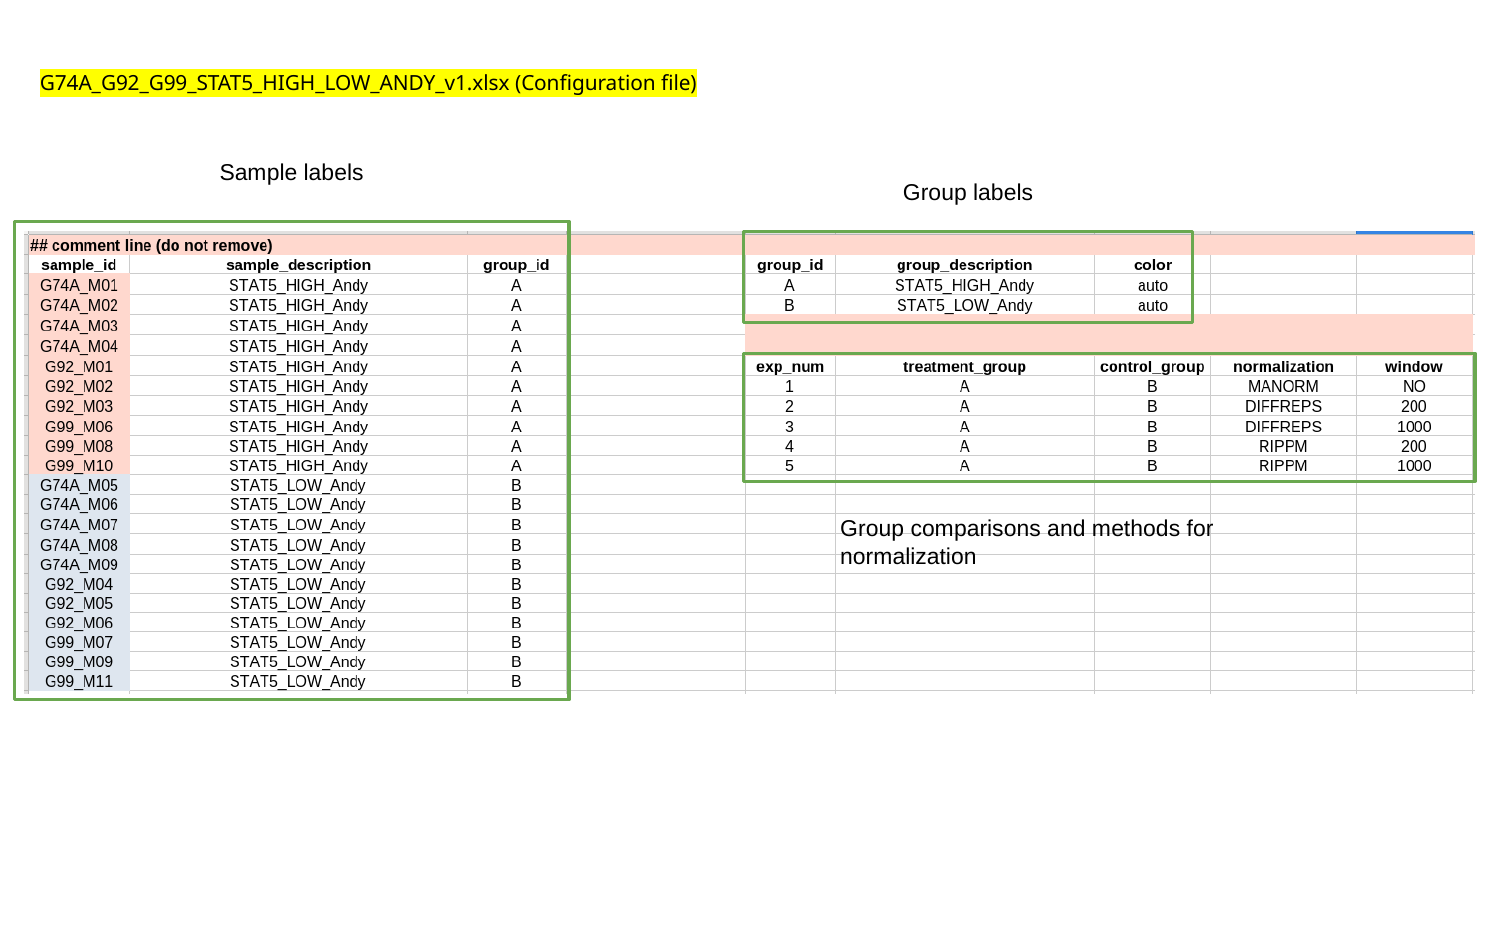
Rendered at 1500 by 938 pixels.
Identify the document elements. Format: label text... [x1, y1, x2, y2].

picture [24, 231, 1476, 694]
text_box [14, 221, 570, 700]
text_box G74A_G92_G99_STAT5_HIGH_LOW_ANDY_v1.xlsx (Configuration file) [24, 57, 871, 108]
text_box Group labels [861, 163, 1075, 219]
text_box Sample labels [184, 143, 399, 199]
